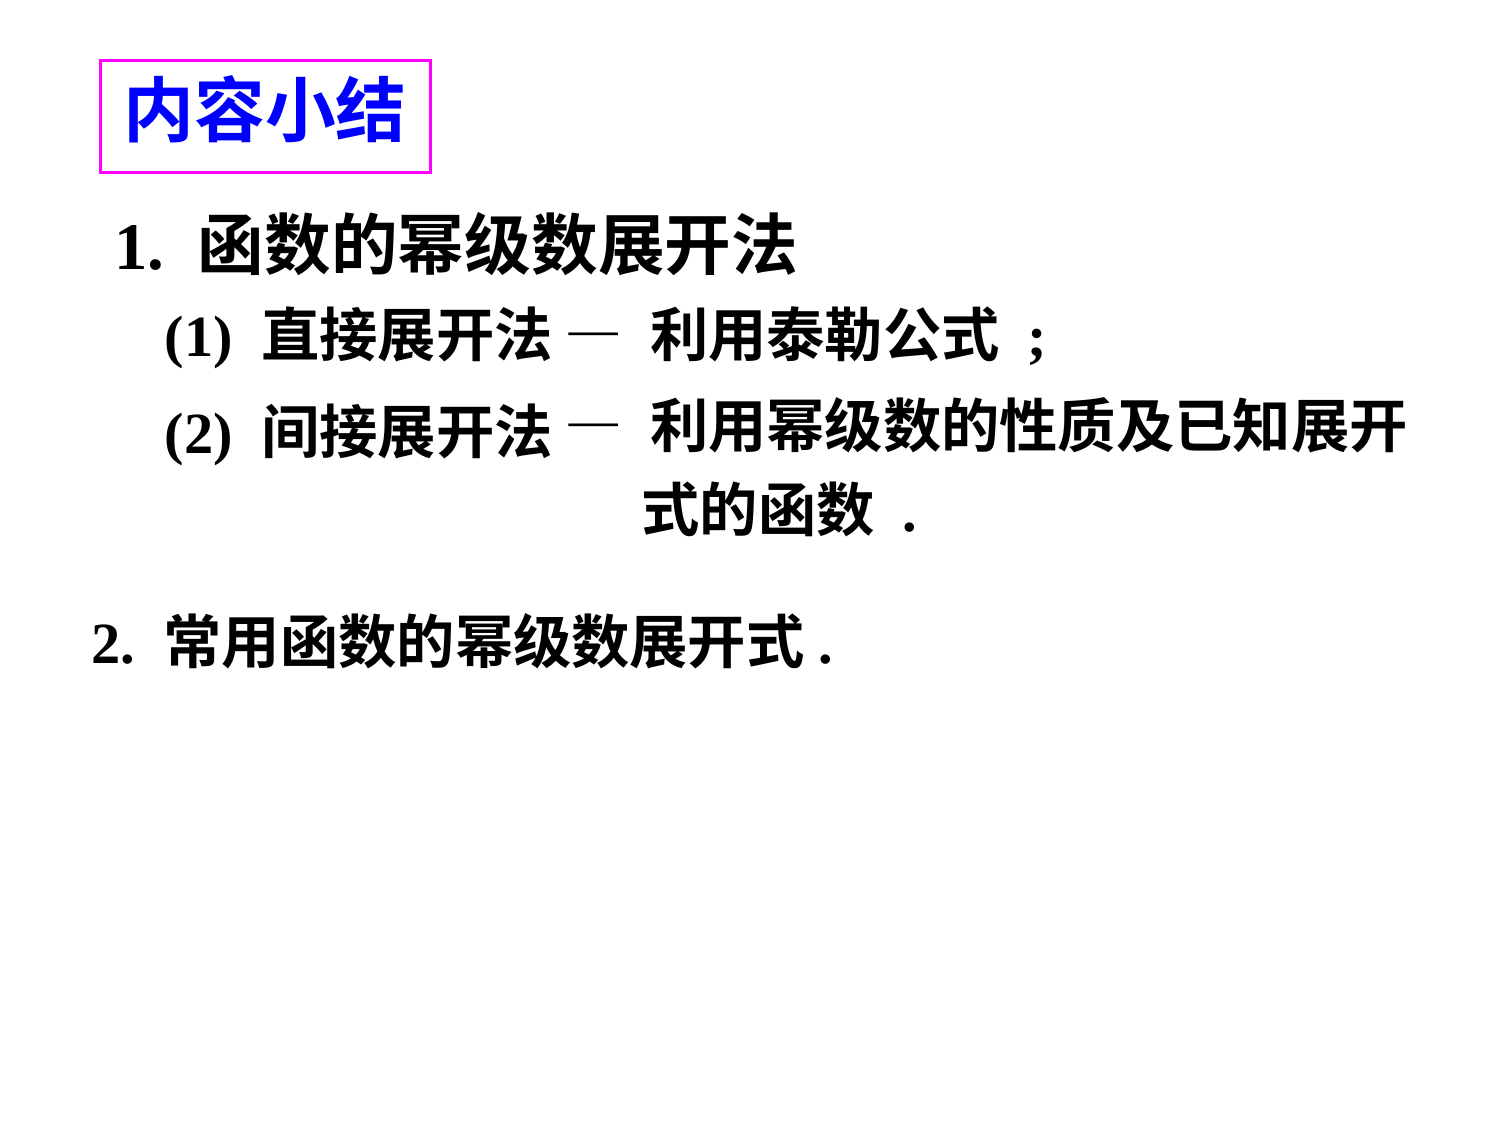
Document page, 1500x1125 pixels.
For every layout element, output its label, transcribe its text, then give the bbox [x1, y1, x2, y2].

text_box — 利用泰勒公式 ; [549, 290, 1100, 376]
title 内容小结 [100, 59, 431, 173]
text_box 1. 函数的幂级数展开法 [99, 195, 987, 291]
text_box — 利用幂级数的性质及已知展开 [549, 381, 1500, 467]
text_box 2. 常用函数的幂级数展开式. [76, 597, 999, 683]
text_box (2) 间接展开法 [149, 388, 613, 473]
text_box (1) 直接展开法 [149, 290, 549, 376]
text_box 式的函数 . [627, 465, 932, 551]
